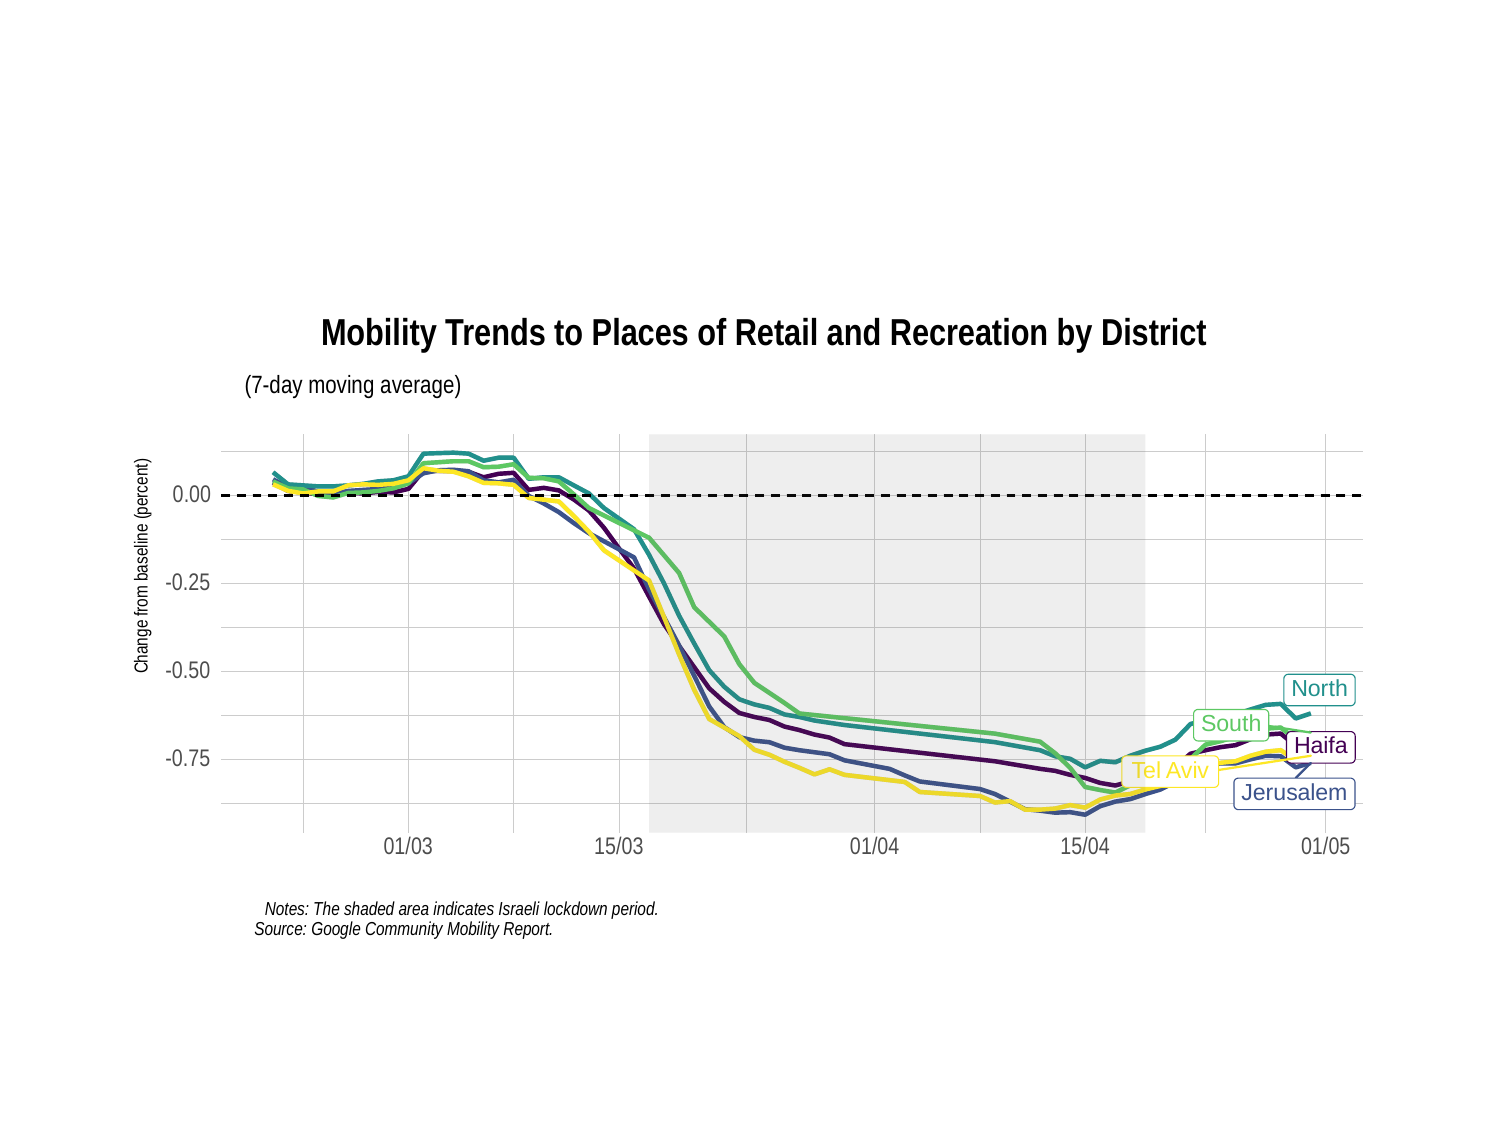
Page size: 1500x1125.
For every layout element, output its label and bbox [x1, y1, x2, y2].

text_box [74, 262, 1426, 1006]
